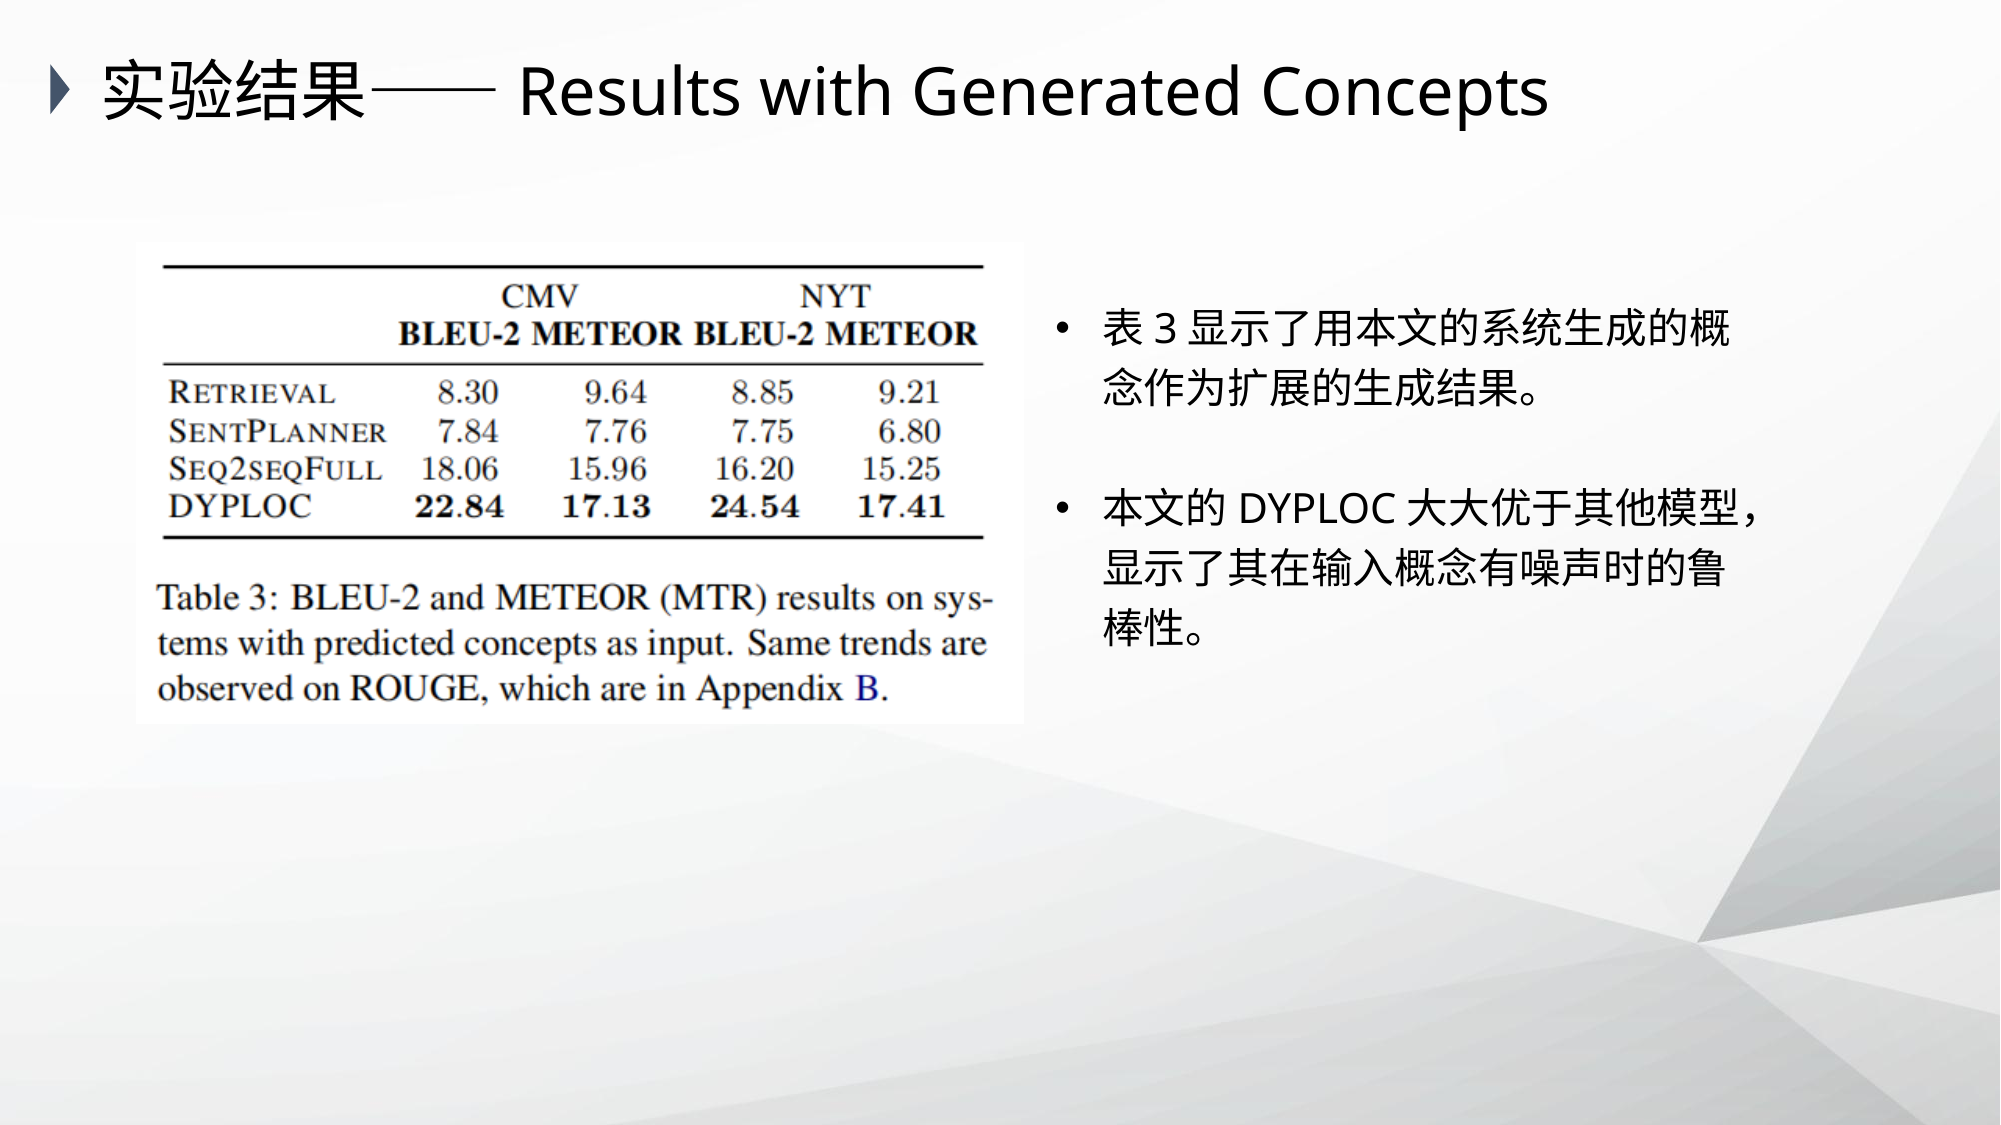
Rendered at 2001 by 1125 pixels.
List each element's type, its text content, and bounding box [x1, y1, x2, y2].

picture [0, 0, 2000, 1125]
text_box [50, 41, 1782, 137]
text_box 表3显示了用本文的系统生成的概念作为扩展的生成结果。 本文的DYPLOC大大优于其他模型，显示了其在输入概念有噪声时的鲁棒性。 [1040, 284, 1782, 720]
